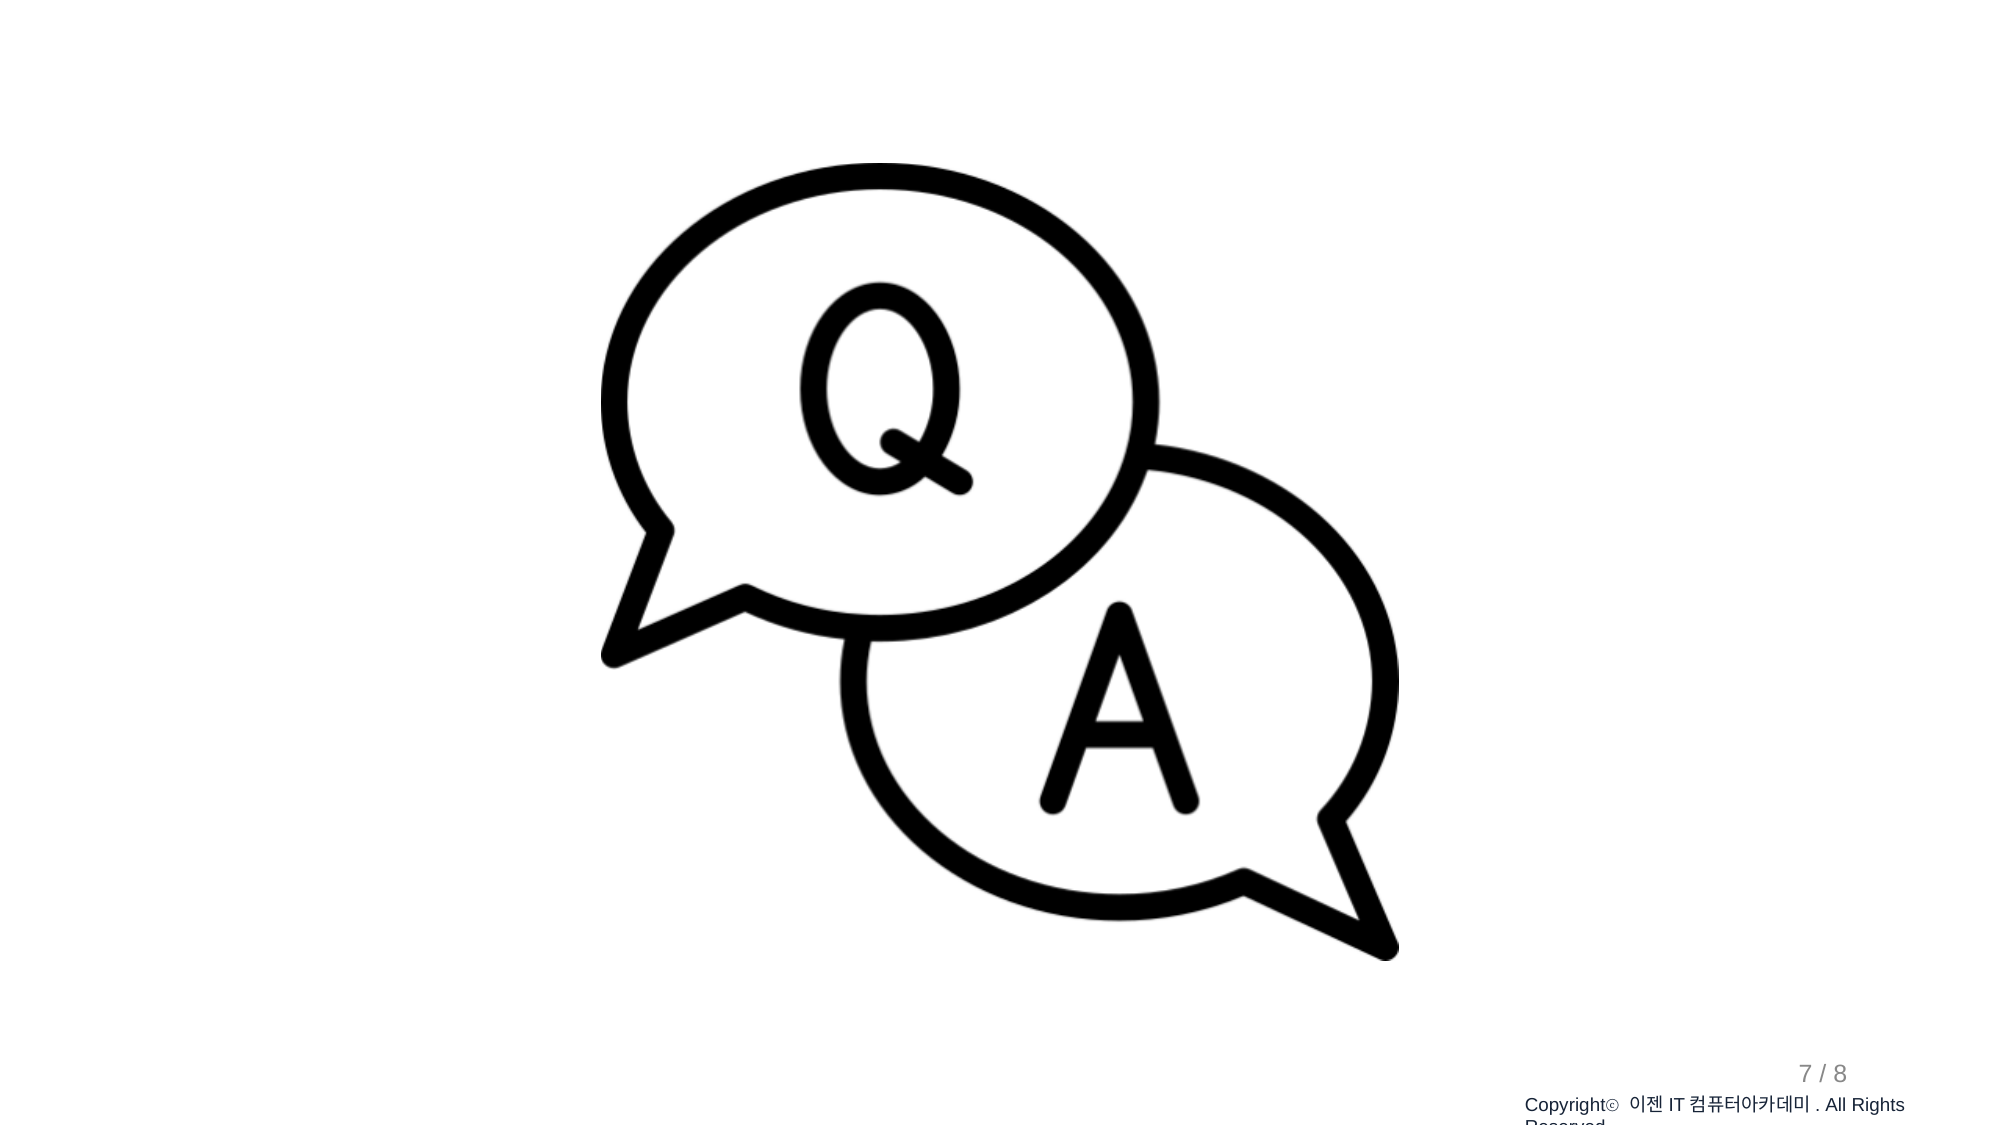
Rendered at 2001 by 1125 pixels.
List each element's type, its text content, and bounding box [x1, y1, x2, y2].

picture [601, 163, 1399, 962]
slide_number 7 / 8 [1412, 1042, 1863, 1103]
